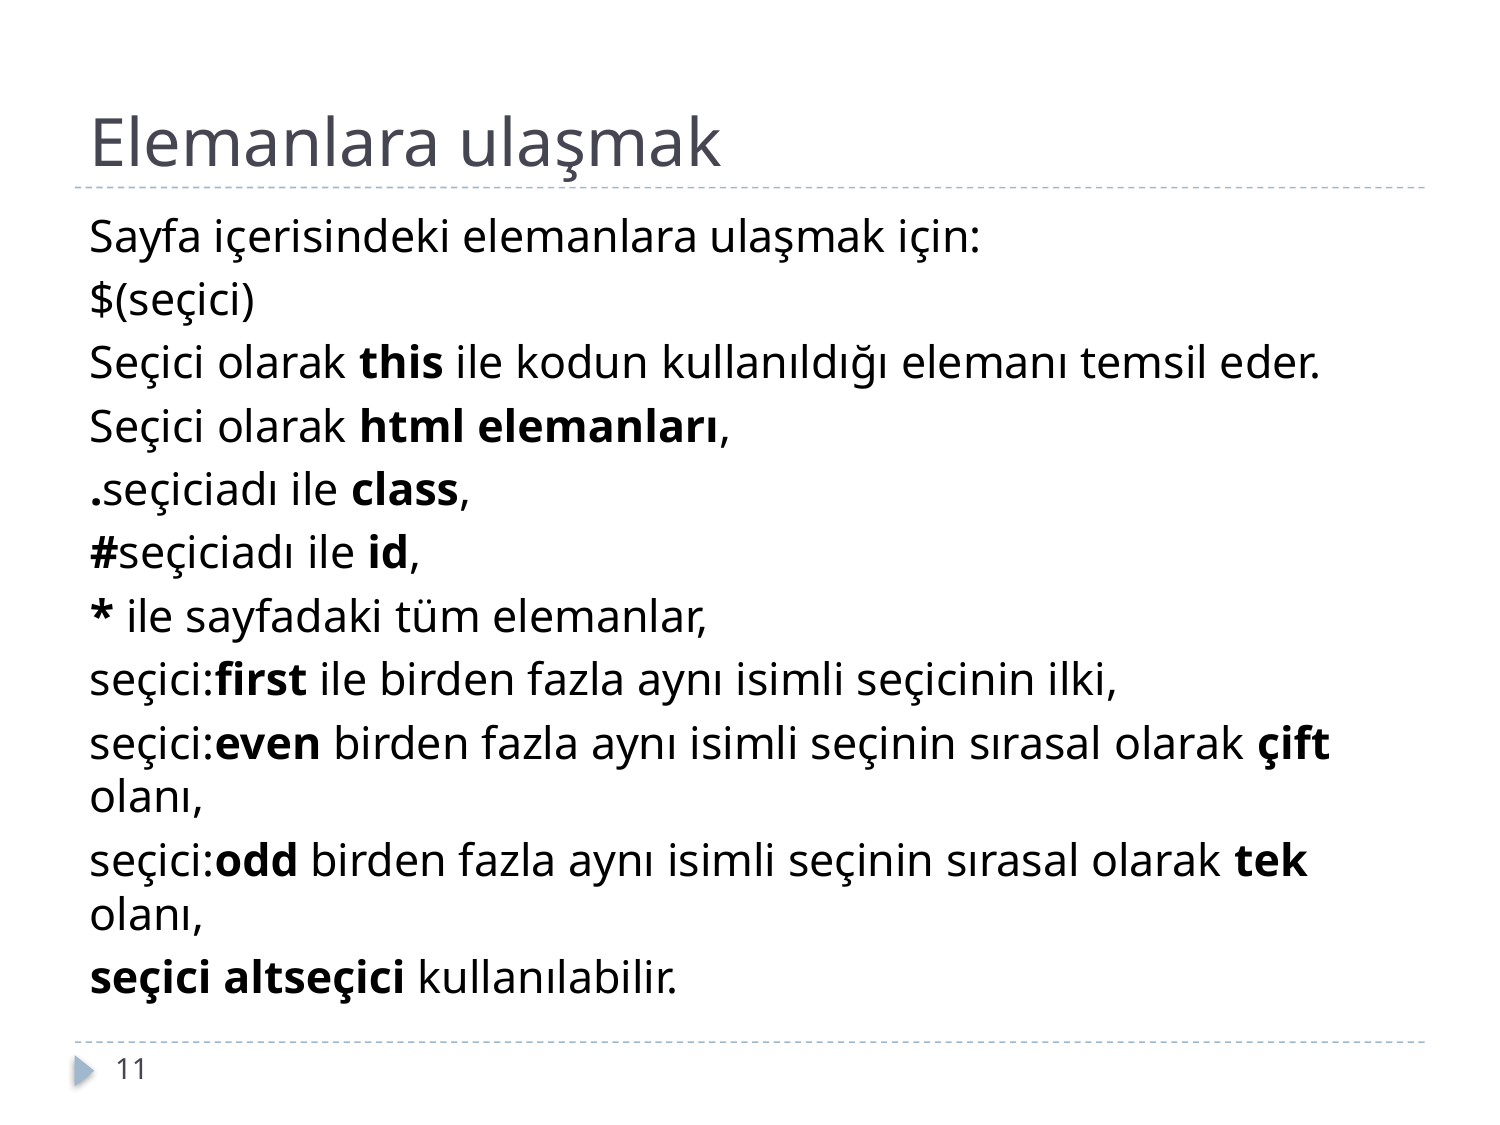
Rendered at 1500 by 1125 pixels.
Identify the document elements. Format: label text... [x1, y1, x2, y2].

slide_number 11 [100, 1042, 426, 1103]
list Sayfa içerisindeki elemanlara ulaşmak için: $(seçici) Seçici olarak this ile kodun kullanıldığı elemanı temsil eder. Seçici olarak html elemanları, .seçiciadı ile class, #seçiciadı ile id, * ile sayfadaki tüm elemanlar, seçici:first ile birden fazla aynı isimli seçicinin ilki, seçici:even birden fazla aynı isimli seçinin sırasal olarak çift olanı, seçici:odd birden fazla aynı isimli seçinin sırasal olarak tek olanı, seçici altseçici kullanılabilir. [75, 200, 1425, 1010]
title Elemanlara ulaşmak [75, 24, 1425, 188]
